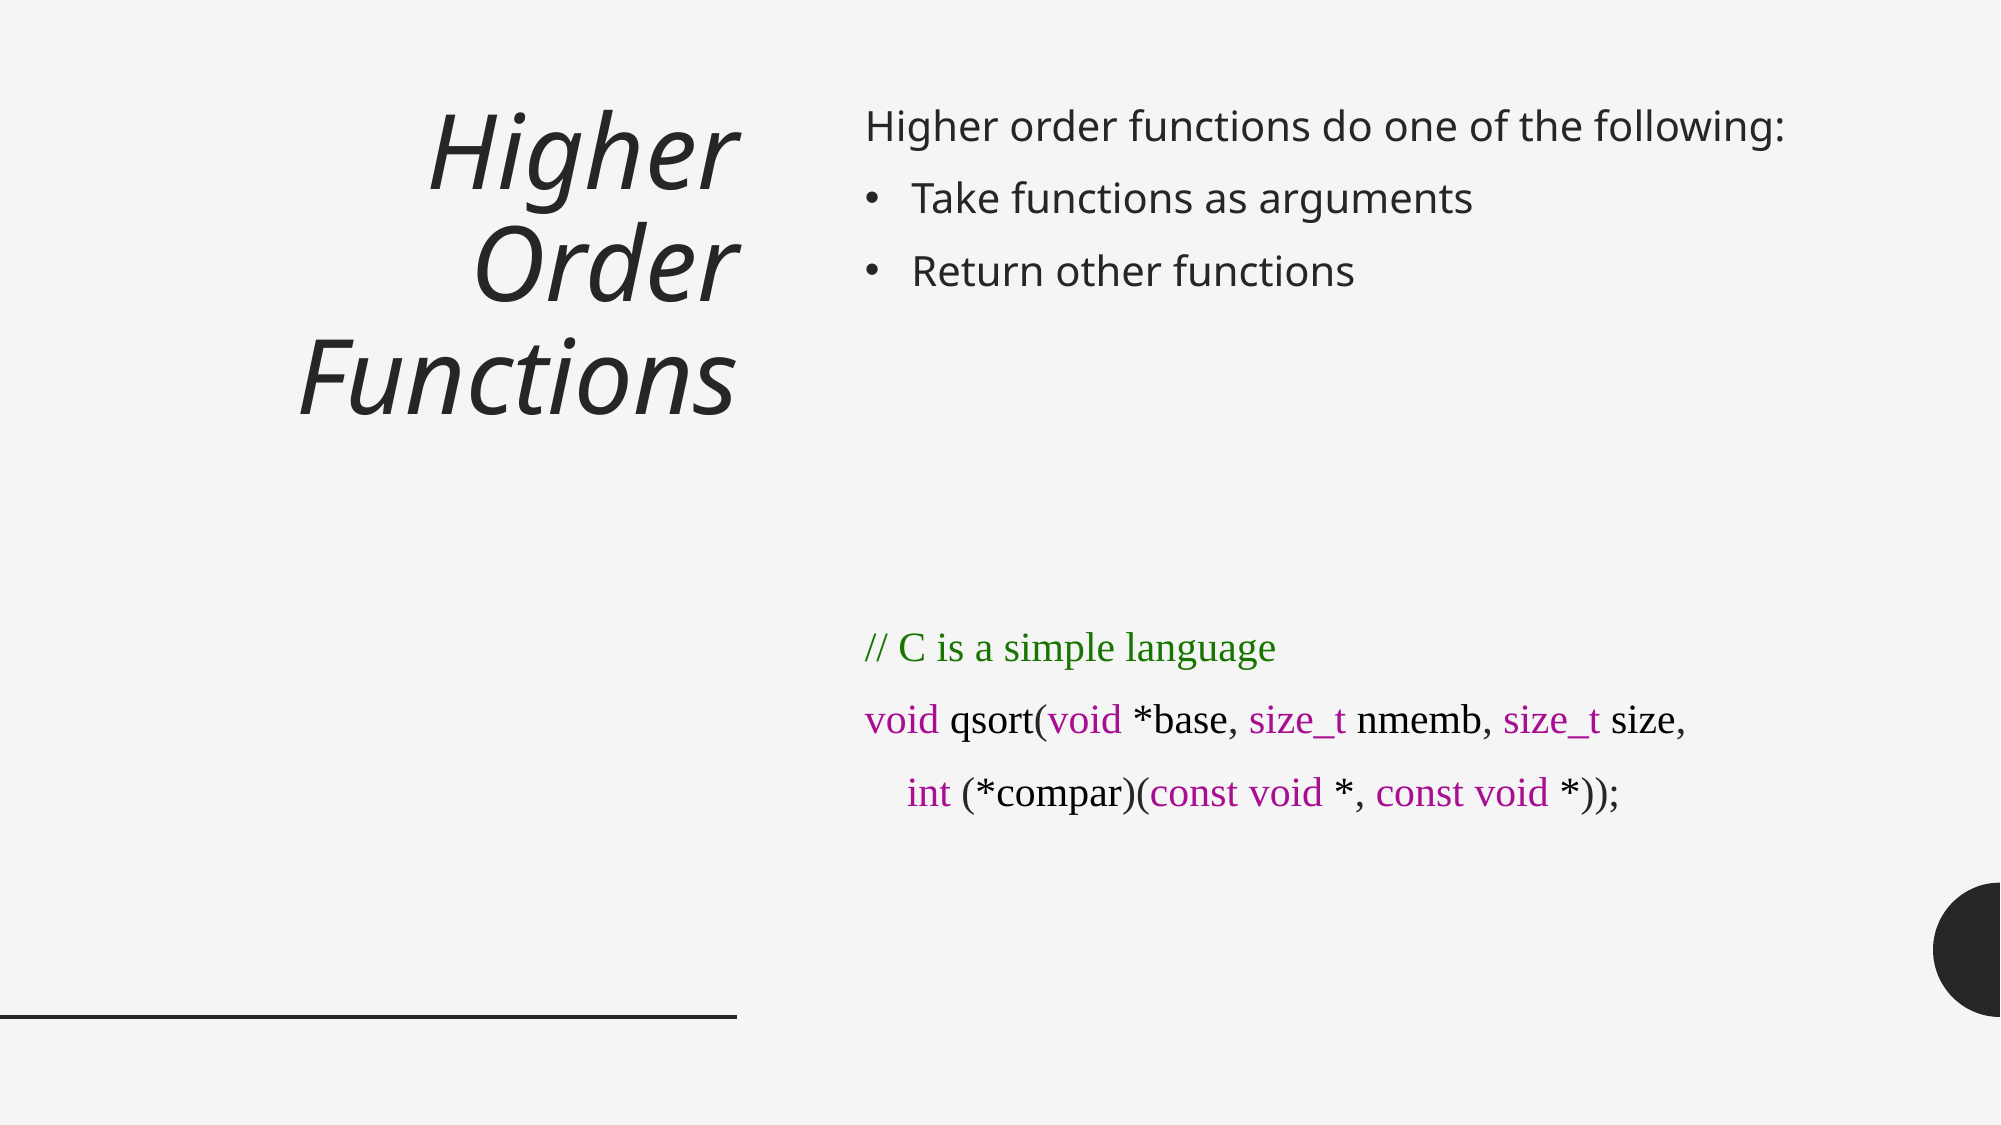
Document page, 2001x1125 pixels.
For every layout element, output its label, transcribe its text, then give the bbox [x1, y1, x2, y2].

list Higher order functions do one of the following: Take functions as arguments Return other functions [849, 88, 1875, 497]
title Higher Order Functions [125, 91, 754, 905]
list // C is a simple language void qsort(void *base, size_t nmemb, size_t size, int (*compar)(const void *, const void *)); [849, 608, 1875, 1017]
